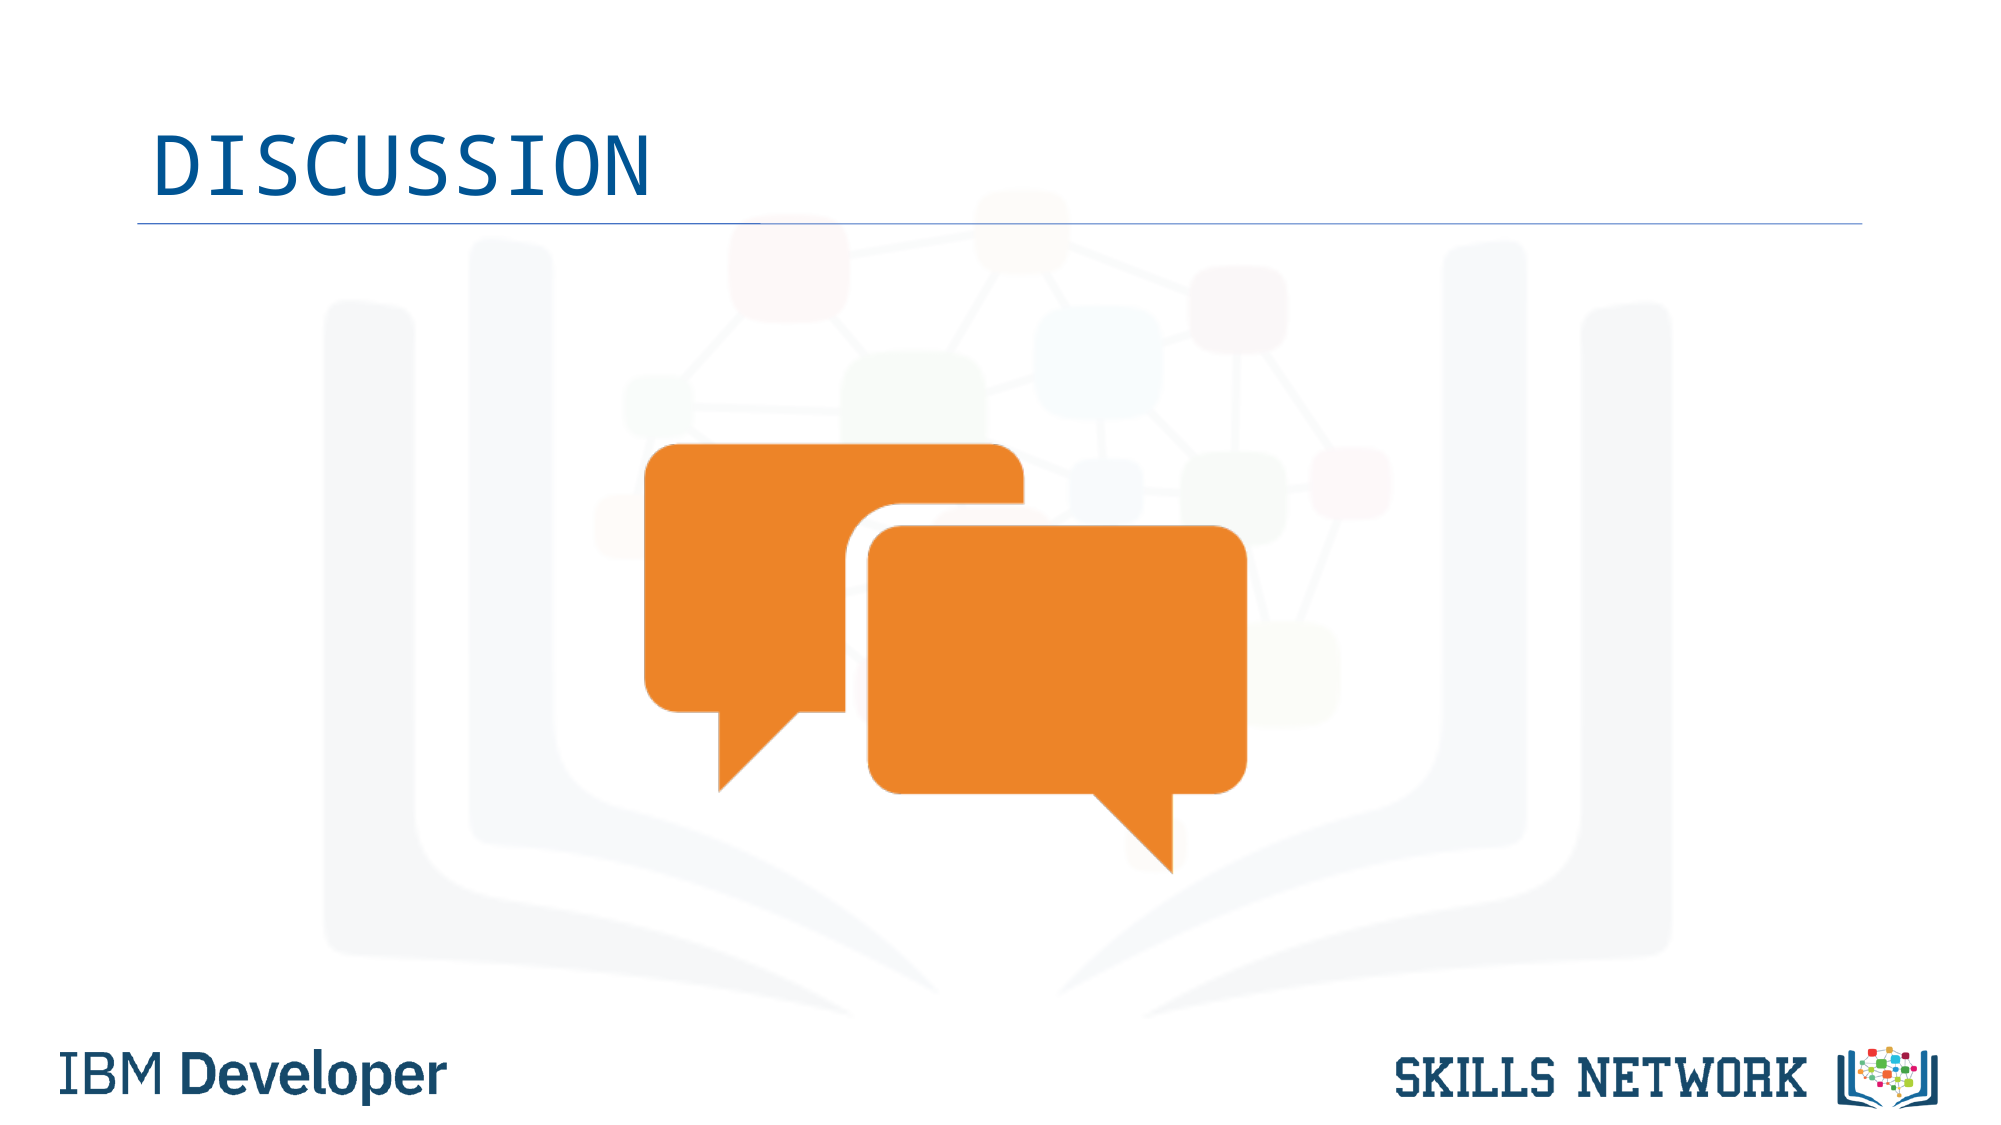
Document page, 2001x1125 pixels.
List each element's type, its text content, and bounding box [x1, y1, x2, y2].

title DISCUSSION [137, 59, 1863, 278]
picture [1390, 1045, 1945, 1111]
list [589, 299, 1303, 1014]
picture [55, 1045, 459, 1108]
